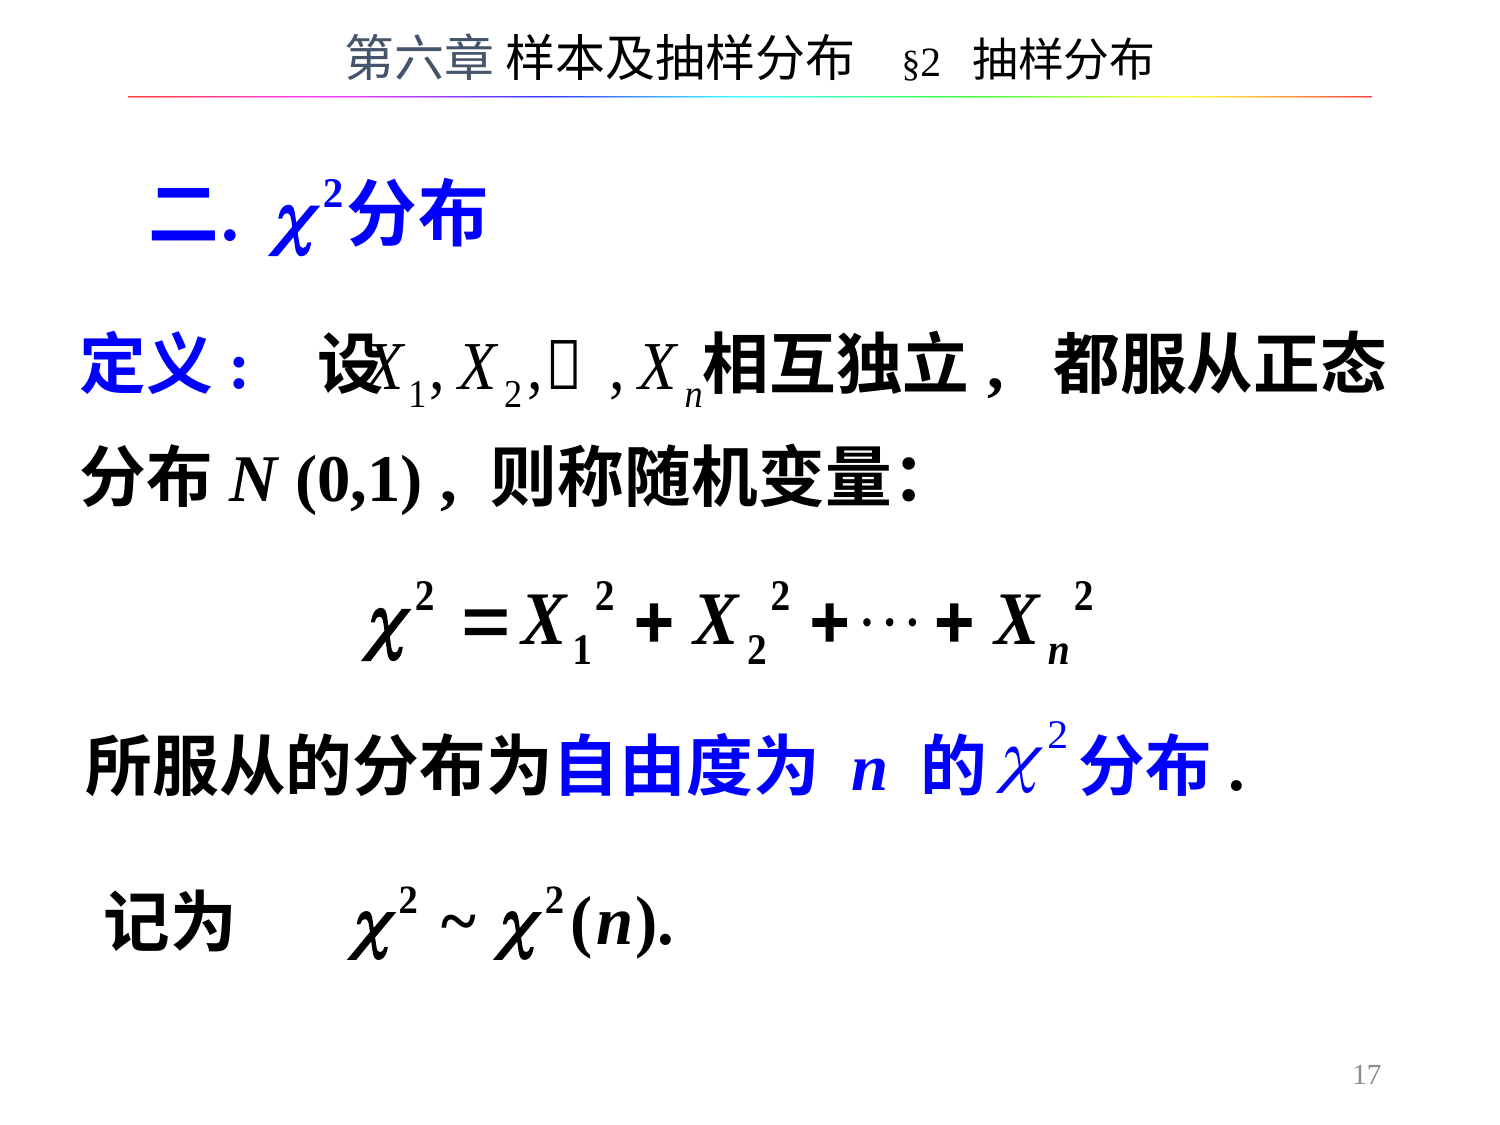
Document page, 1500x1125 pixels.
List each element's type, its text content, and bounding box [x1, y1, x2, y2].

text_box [128, 96, 1371, 100]
slide_number 17 [1059, 1042, 1397, 1103]
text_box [88, 869, 680, 970]
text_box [138, 160, 499, 267]
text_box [336, 562, 1104, 678]
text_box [64, 314, 1428, 530]
text_box 第六章 样本及抽样分布 §2 抽样分布 [112, 37, 1388, 75]
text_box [88, 704, 1243, 812]
